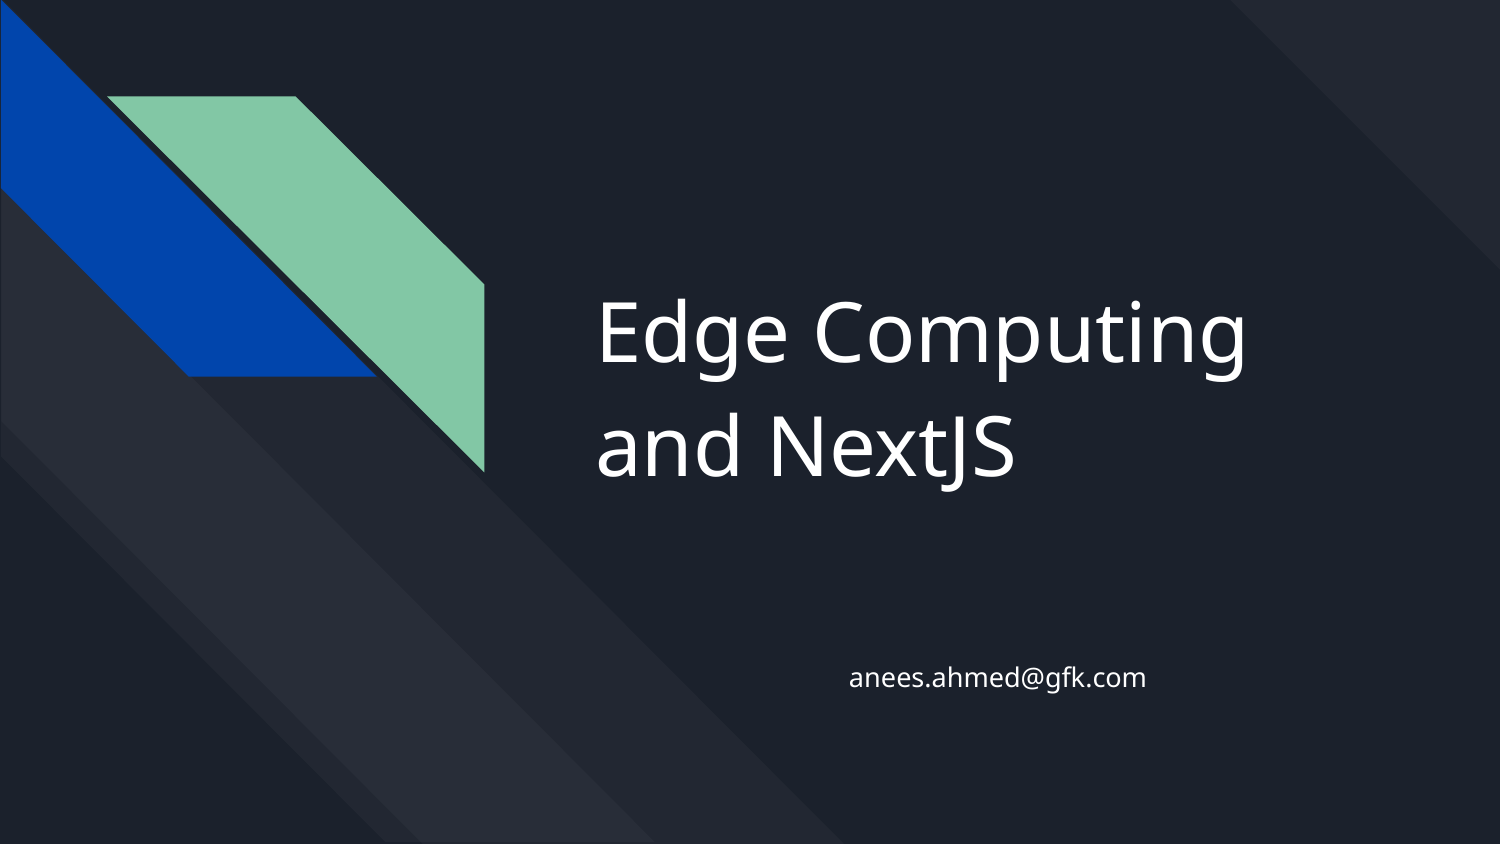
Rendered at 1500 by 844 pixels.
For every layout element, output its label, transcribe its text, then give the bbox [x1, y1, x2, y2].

title Edge Computing and NextJS [580, 258, 1404, 518]
subtitle anees.ahmed@gfk.com [833, 643, 1404, 727]
